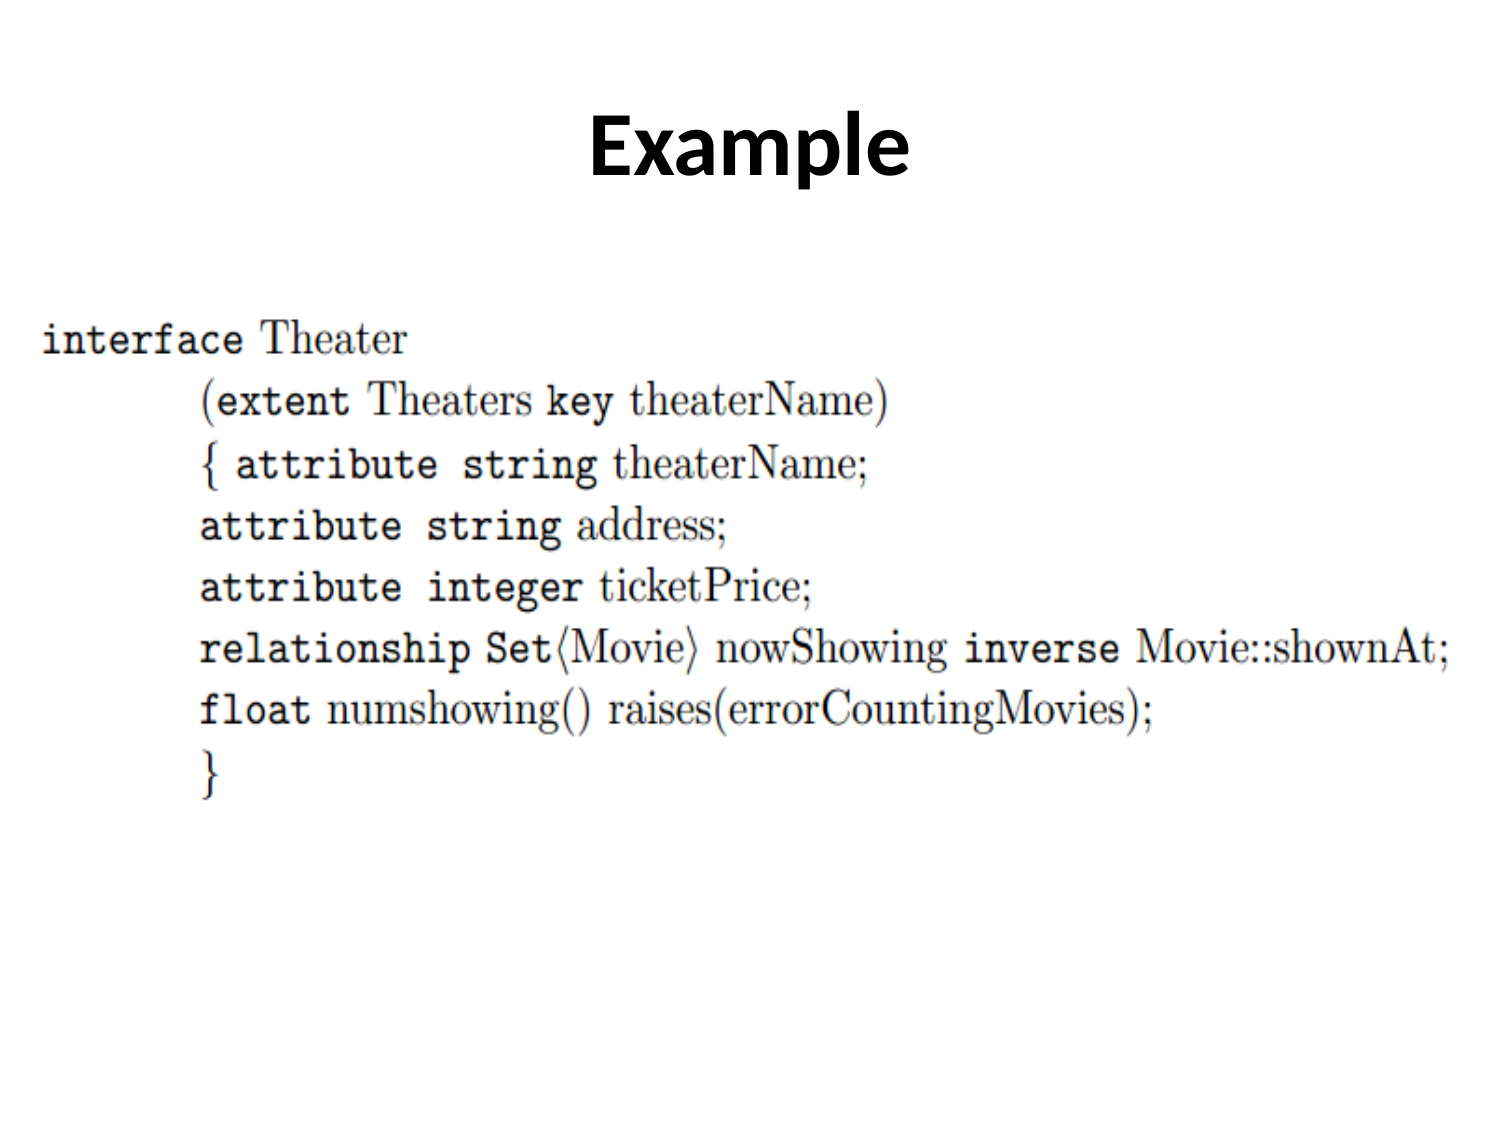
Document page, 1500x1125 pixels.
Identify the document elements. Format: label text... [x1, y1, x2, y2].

picture [32, 299, 1463, 813]
title Example [75, 45, 1425, 233]
